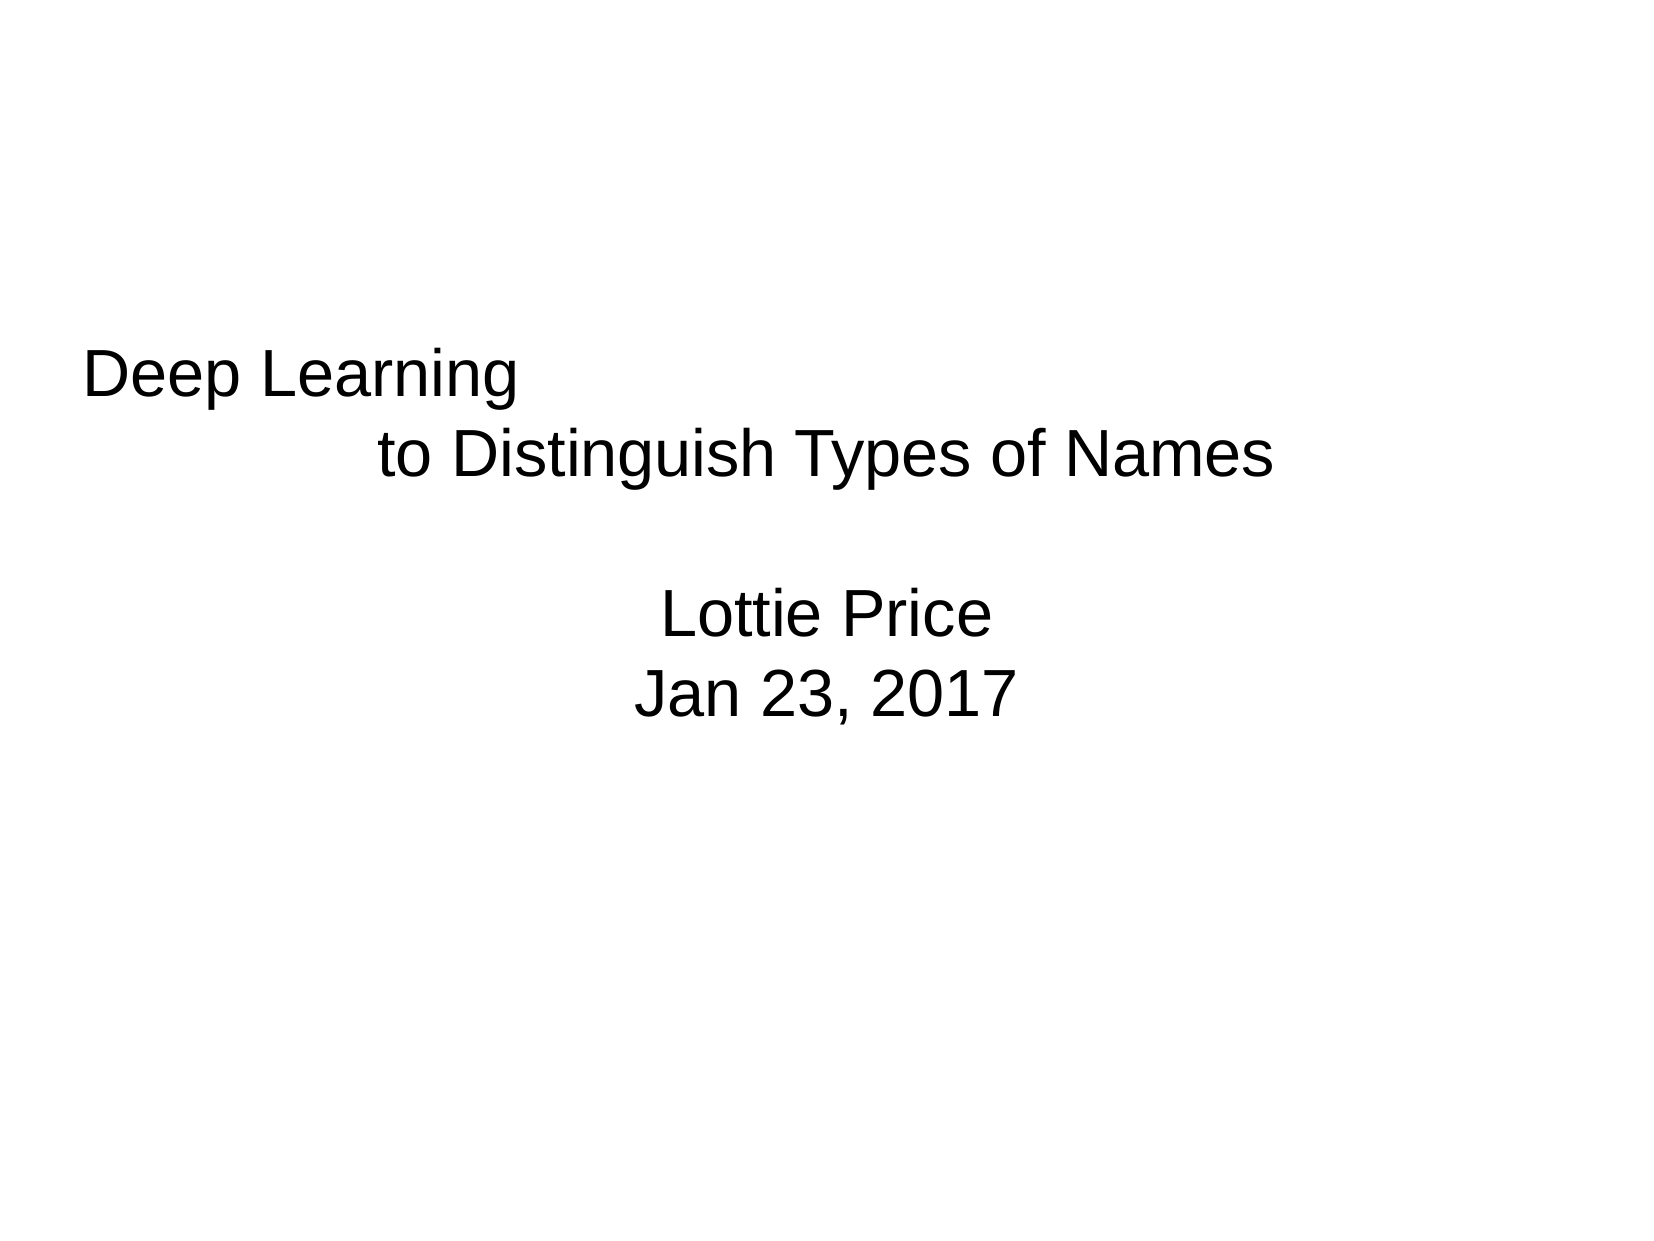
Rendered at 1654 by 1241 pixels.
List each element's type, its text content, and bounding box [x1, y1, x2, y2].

text_box Deep Learning to Distinguish Types of Names Lottie Price Jan 23, 2017 [82, 49, 1571, 1010]
